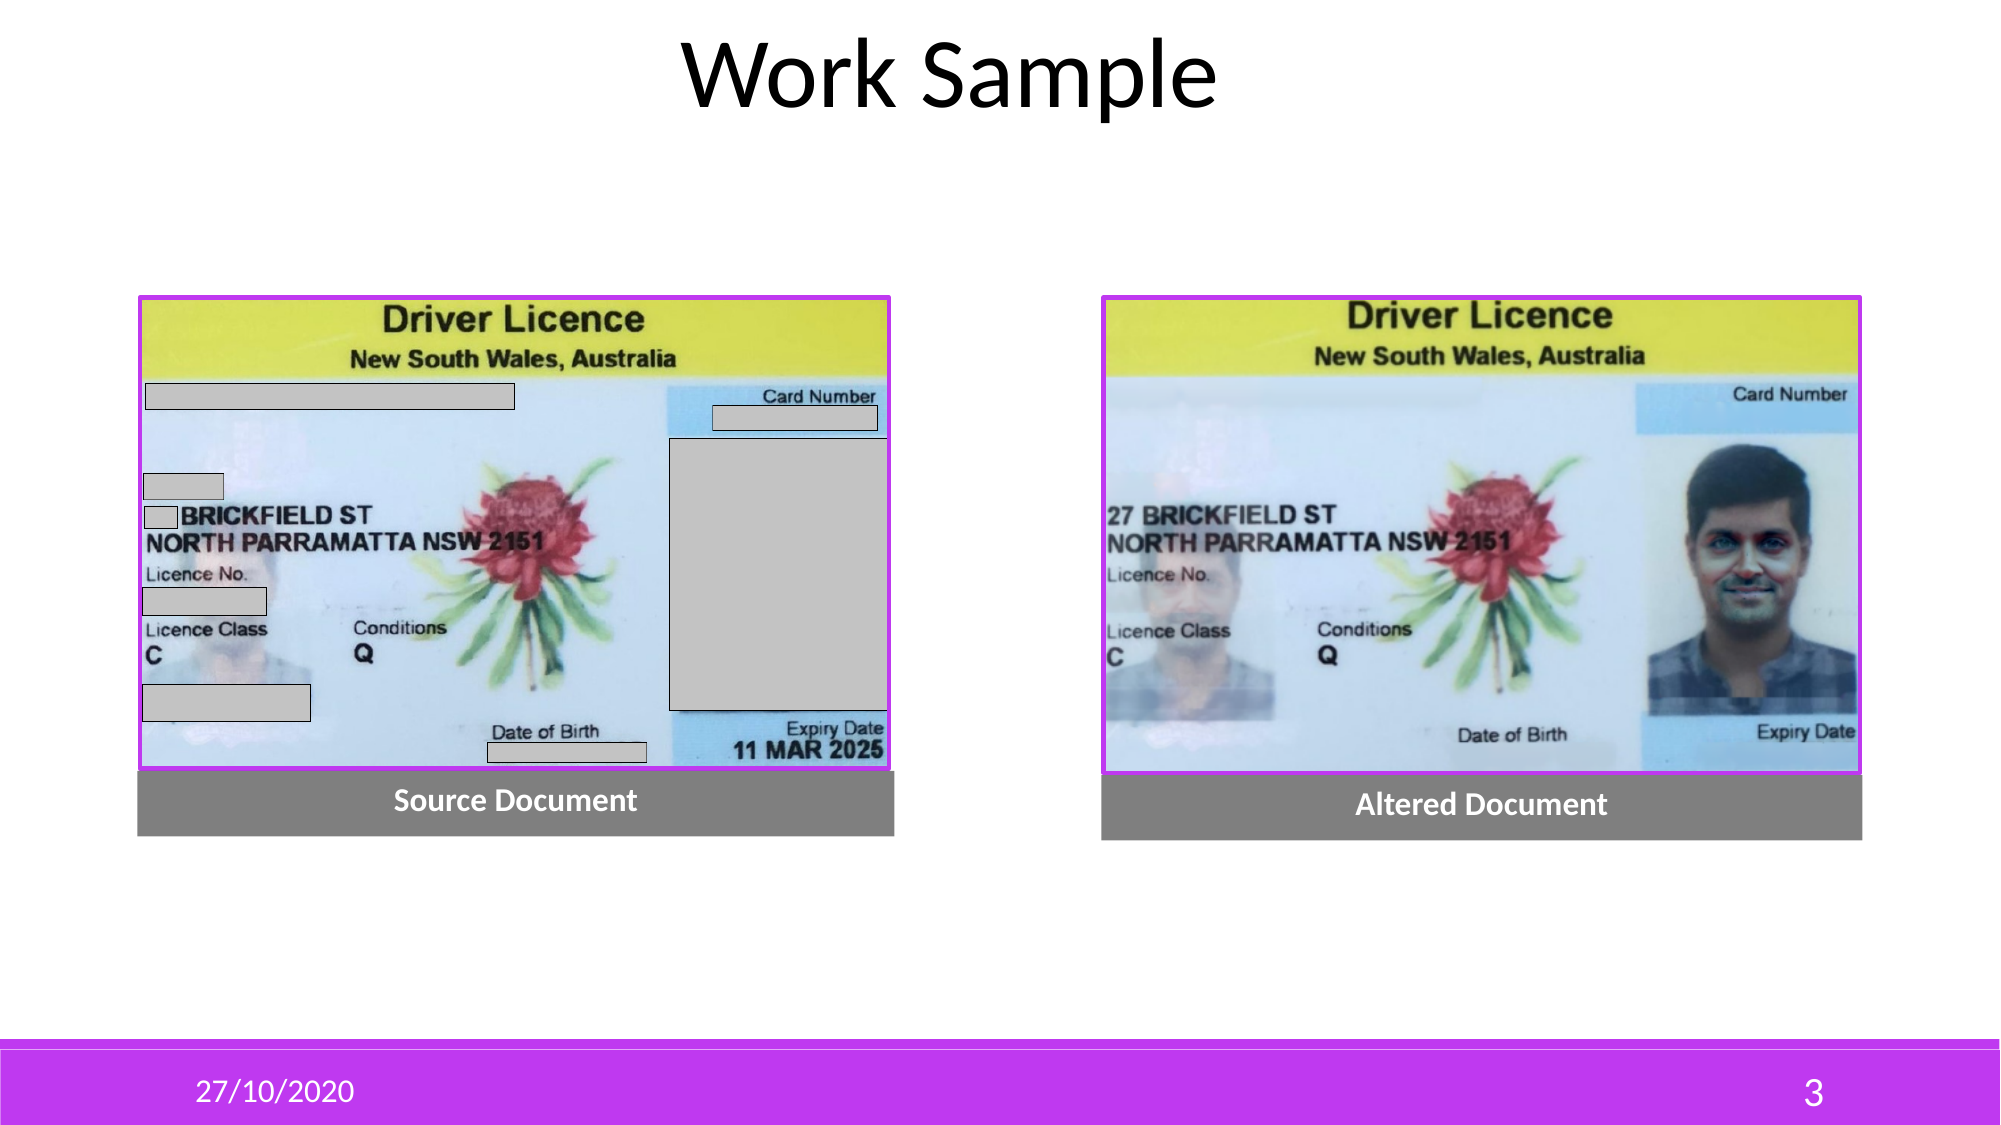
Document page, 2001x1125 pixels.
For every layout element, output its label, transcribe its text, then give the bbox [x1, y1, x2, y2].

text_box Work Sample [665, 0, 1335, 135]
slide_number 3 [1624, 1059, 1840, 1120]
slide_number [180, 1059, 586, 1120]
picture [1104, 298, 1859, 772]
text_box Altered Document [1101, 775, 1863, 841]
picture [141, 298, 888, 767]
text_box Source Document [137, 770, 895, 837]
